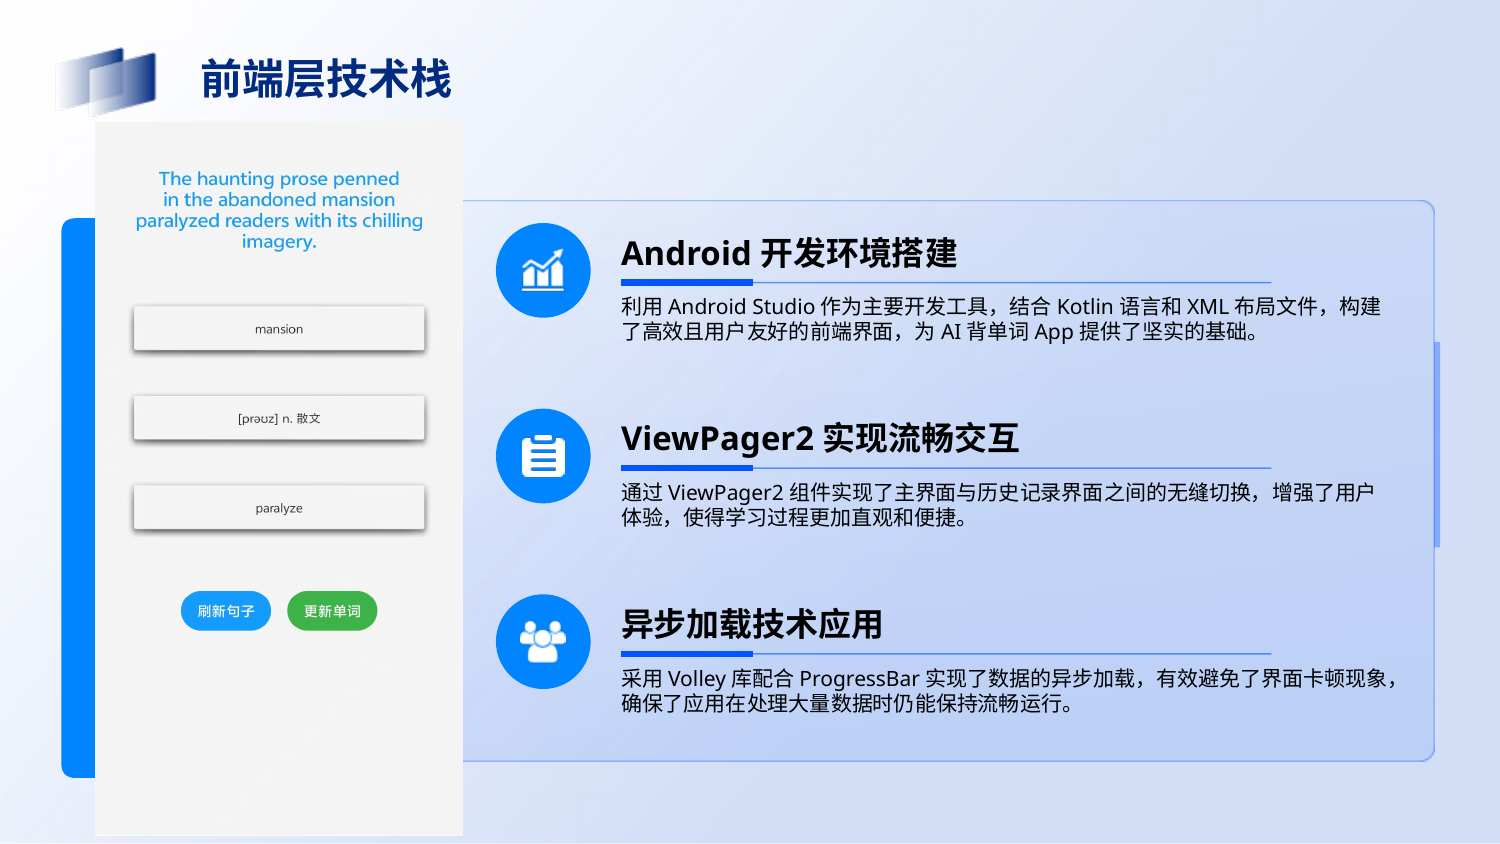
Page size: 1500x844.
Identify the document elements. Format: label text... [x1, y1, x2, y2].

picture [0, 0, 1500, 844]
text_box 前端层技术栈 [185, 31, 1402, 128]
text_box [61, 218, 95, 778]
